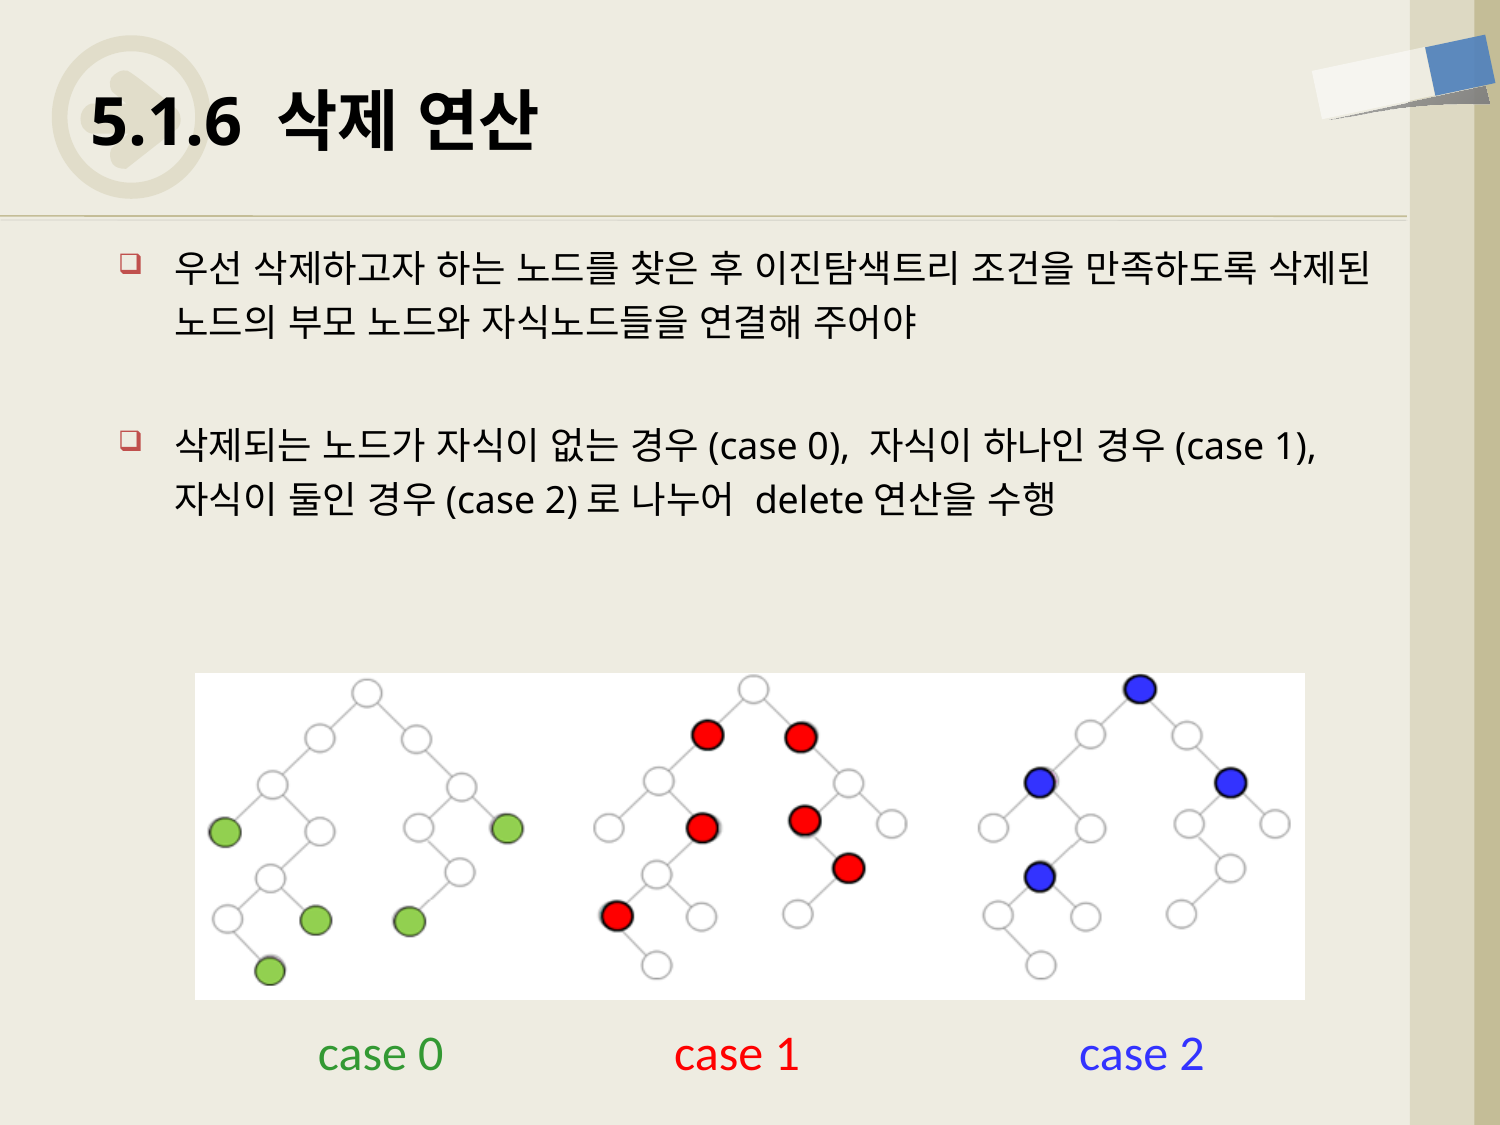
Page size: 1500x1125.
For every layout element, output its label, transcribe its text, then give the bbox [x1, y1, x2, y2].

picture [195, 673, 1305, 1001]
list 우선 삭제하고자 하는 노드를 찾은 후 이진탐색트리 조건을 만족하도록 삭제된 노드의 부모 노드와 자식노드들을 연결해 주어야 삭제되는 노드가 자식이 없는 경우(case 0), 자식이 하나인 경우(case 1), 자식이 둘인 경우(case 2)로 나누어 delete연산을 수행 [103, 228, 1397, 631]
text_box case 0 case 1 case 2 [303, 1018, 1287, 1088]
title 5.1.6 삭제 연산 [75, 24, 1425, 213]
